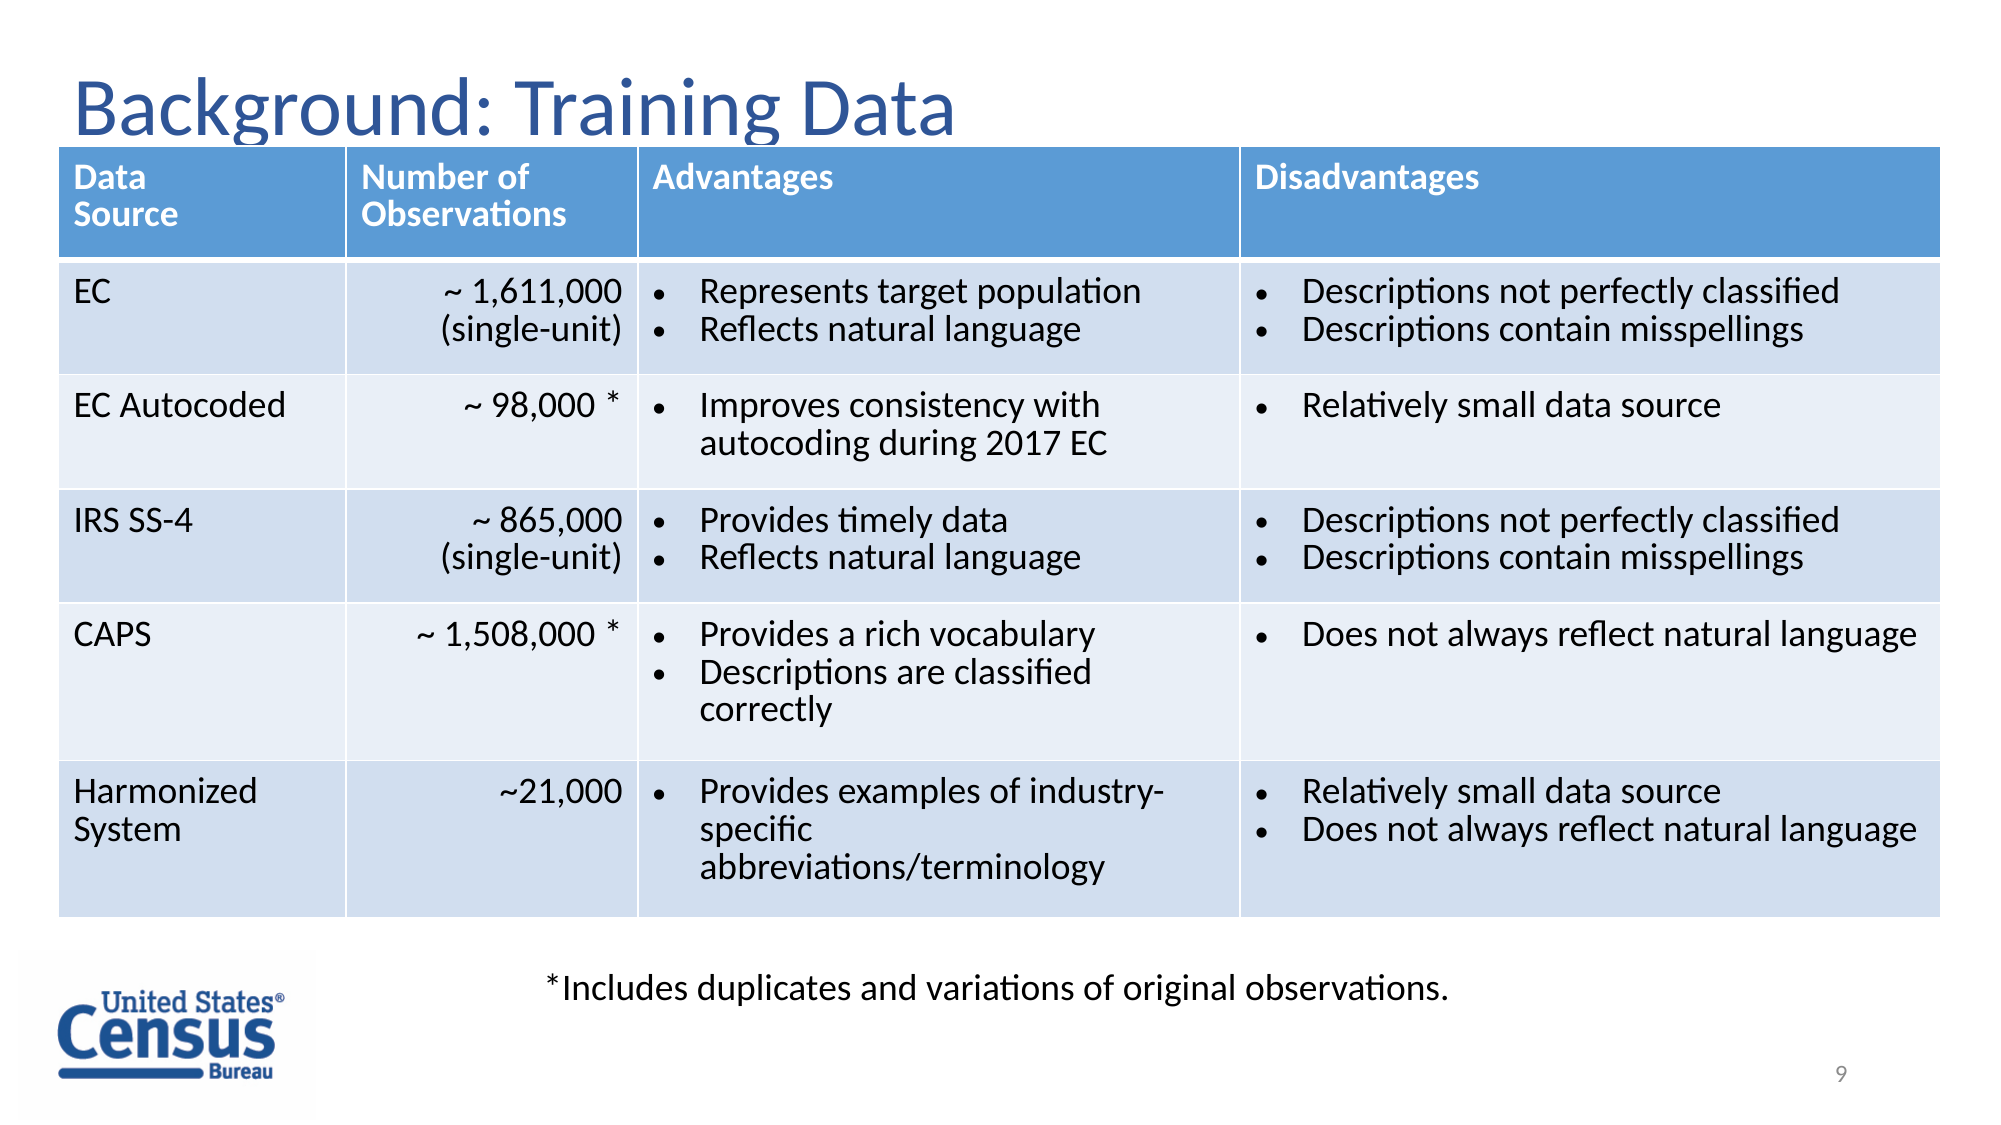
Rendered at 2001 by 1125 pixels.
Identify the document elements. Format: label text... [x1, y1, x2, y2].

text_box *Includes duplicates and variations of original observations. [435, 955, 1559, 1016]
table_cell ~ 98,000 * [347, 375, 637, 488]
table_header Disadvantages [1241, 147, 1940, 257]
table_cell Relatively small data source Does not always reflect natural language [1241, 761, 1940, 917]
table_header Data Source [59, 147, 345, 257]
table_cell Provides a rich vocabulary Descriptions are classified correctly [639, 604, 1239, 760]
table_cell Relatively small data source [1241, 375, 1940, 488]
slide_number 9 [1412, 1042, 1863, 1103]
table_cell Descriptions not perfectly classified Descriptions contain misspellings [1241, 490, 1940, 602]
table_header Advantages [639, 147, 1239, 257]
picture [18, 950, 316, 1120]
table_cell IRS SS-4 [59, 490, 345, 602]
title Background: Training Data [58, 19, 1942, 145]
table_cell ~21,000 [347, 761, 637, 917]
table_cell EC [59, 263, 345, 374]
table_cell Does not always reflect natural language [1241, 604, 1940, 760]
table_cell CAPS [59, 604, 345, 760]
table_cell Improves consistency with autocoding during 2017 EC [639, 375, 1239, 488]
table_cell Represents target population Reflects natural language [639, 263, 1239, 374]
table_cell Provides examples of industry-specific abbreviations/terminology [639, 761, 1239, 917]
table_cell ~ 865,000 (single-unit) [347, 490, 637, 602]
table_cell ~ 1,611,000 (single-unit) [347, 263, 637, 374]
table_cell Provides timely data Reflects natural language [639, 490, 1239, 602]
table_cell ~ 1,508,000 * [347, 604, 637, 760]
table_cell Descriptions not perfectly classified Descriptions contain misspellings [1241, 263, 1940, 374]
table_cell EC Autocoded [59, 375, 345, 488]
table_cell Harmonized System [59, 761, 345, 917]
table_header Number of Observations [347, 147, 637, 257]
